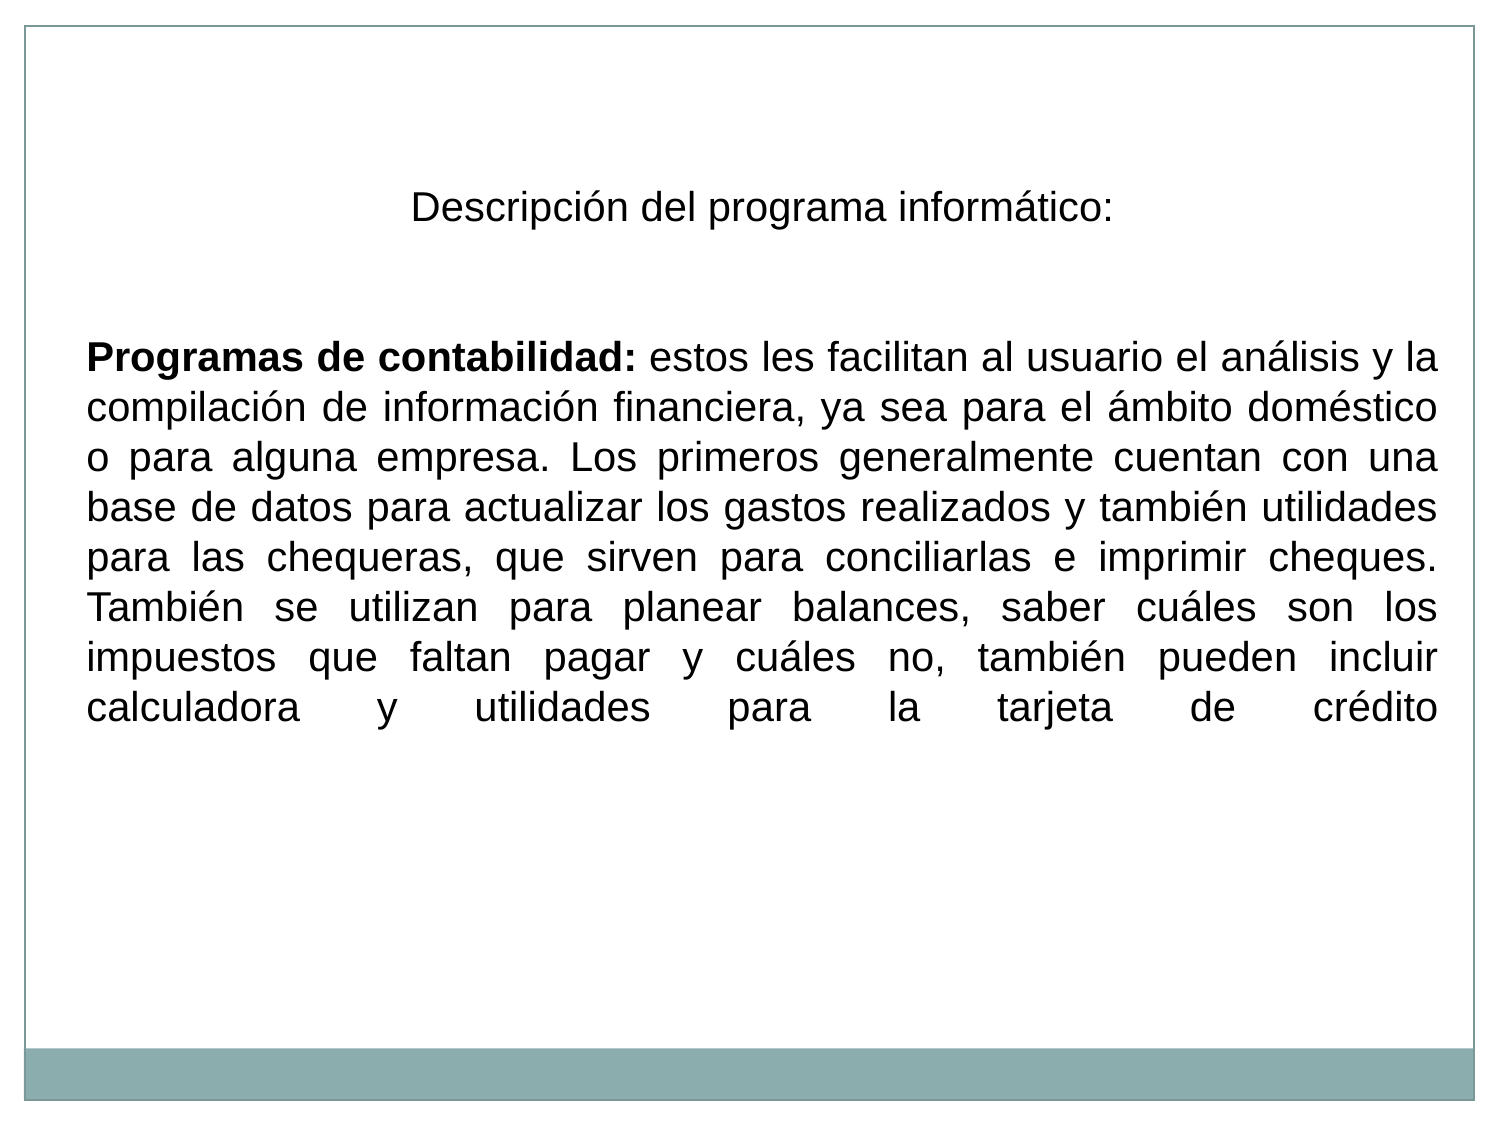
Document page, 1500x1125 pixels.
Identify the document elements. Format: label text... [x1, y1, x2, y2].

text_box Descripción del programa informático: Programas de contabilidad: estos les facilitan al usuario el análisis y la compilación de información financiera, ya sea para el ámbito doméstico o para alguna empresa. Los primeros generalmente cuentan con una base de datos para actualizar los gastos realizados y también utilidades para las chequeras, que sirven para conciliarlas e imprimir cheques. También se utilizan para planear balances, saber cuáles son los impuestos que faltan pagar y cuáles no, también pueden incluir calculadora y utilidades para la tarjeta de crédito [71, 172, 1454, 838]
